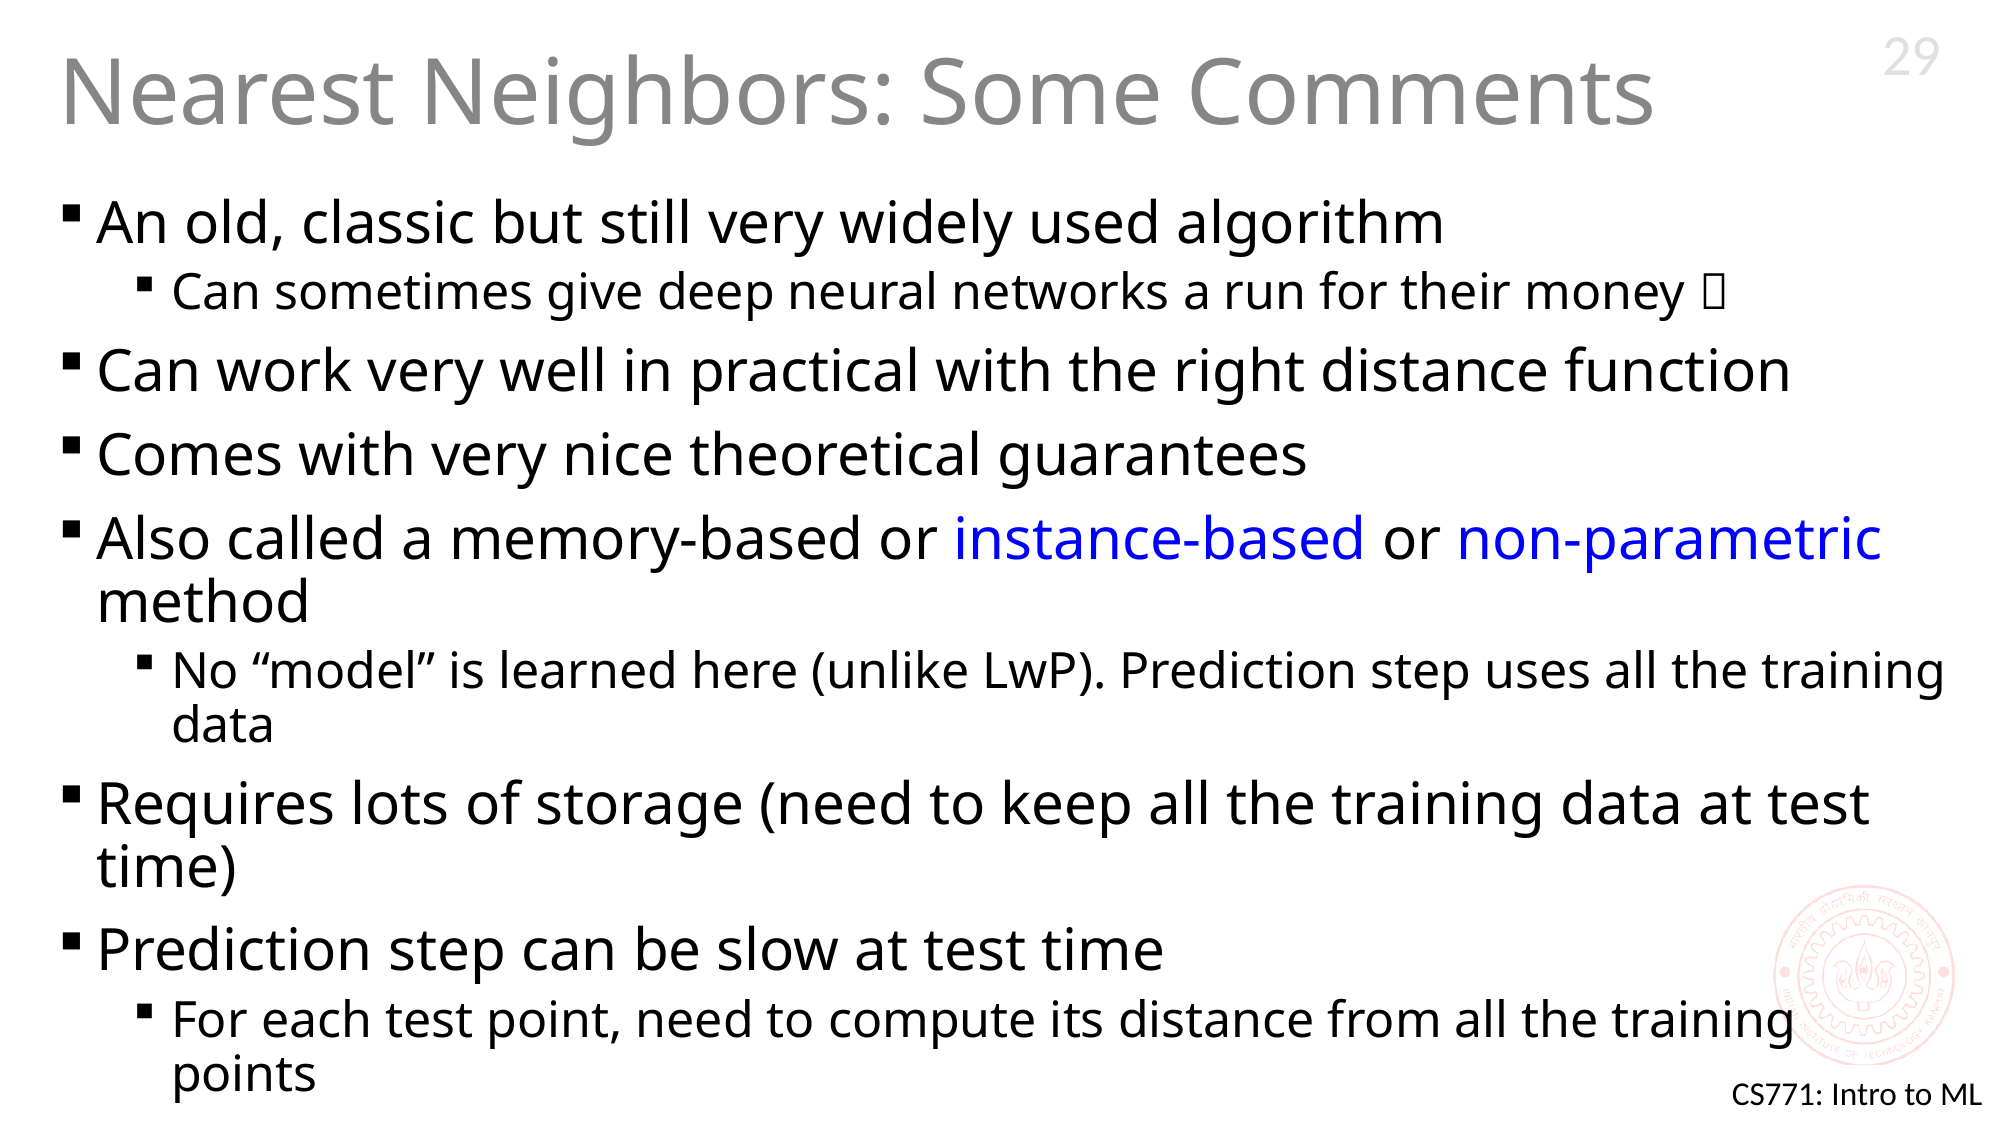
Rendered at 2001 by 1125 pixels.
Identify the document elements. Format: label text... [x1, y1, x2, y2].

slide_number 29 [1857, 22, 1957, 83]
list An old, classic but still very widely used algorithm Can sometimes give deep neural networks a run for their money  Can work very well in practical with the right distance function Comes with very nice theoretical guarantees Also called a memory-based or instance-based or non-parametric method No “model” is learned here (unlike LwP). Prediction step uses all the training data Requires lots of storage (need to keep all the training data at test time) Prediction step can be slow at test time For each test point, need to compute its distance from all the training points Clever data-structures or data-summarization techniques can provide speed-ups [43, 185, 1970, 1098]
title Nearest Neighbors: Some Comments [43, 27, 1970, 163]
